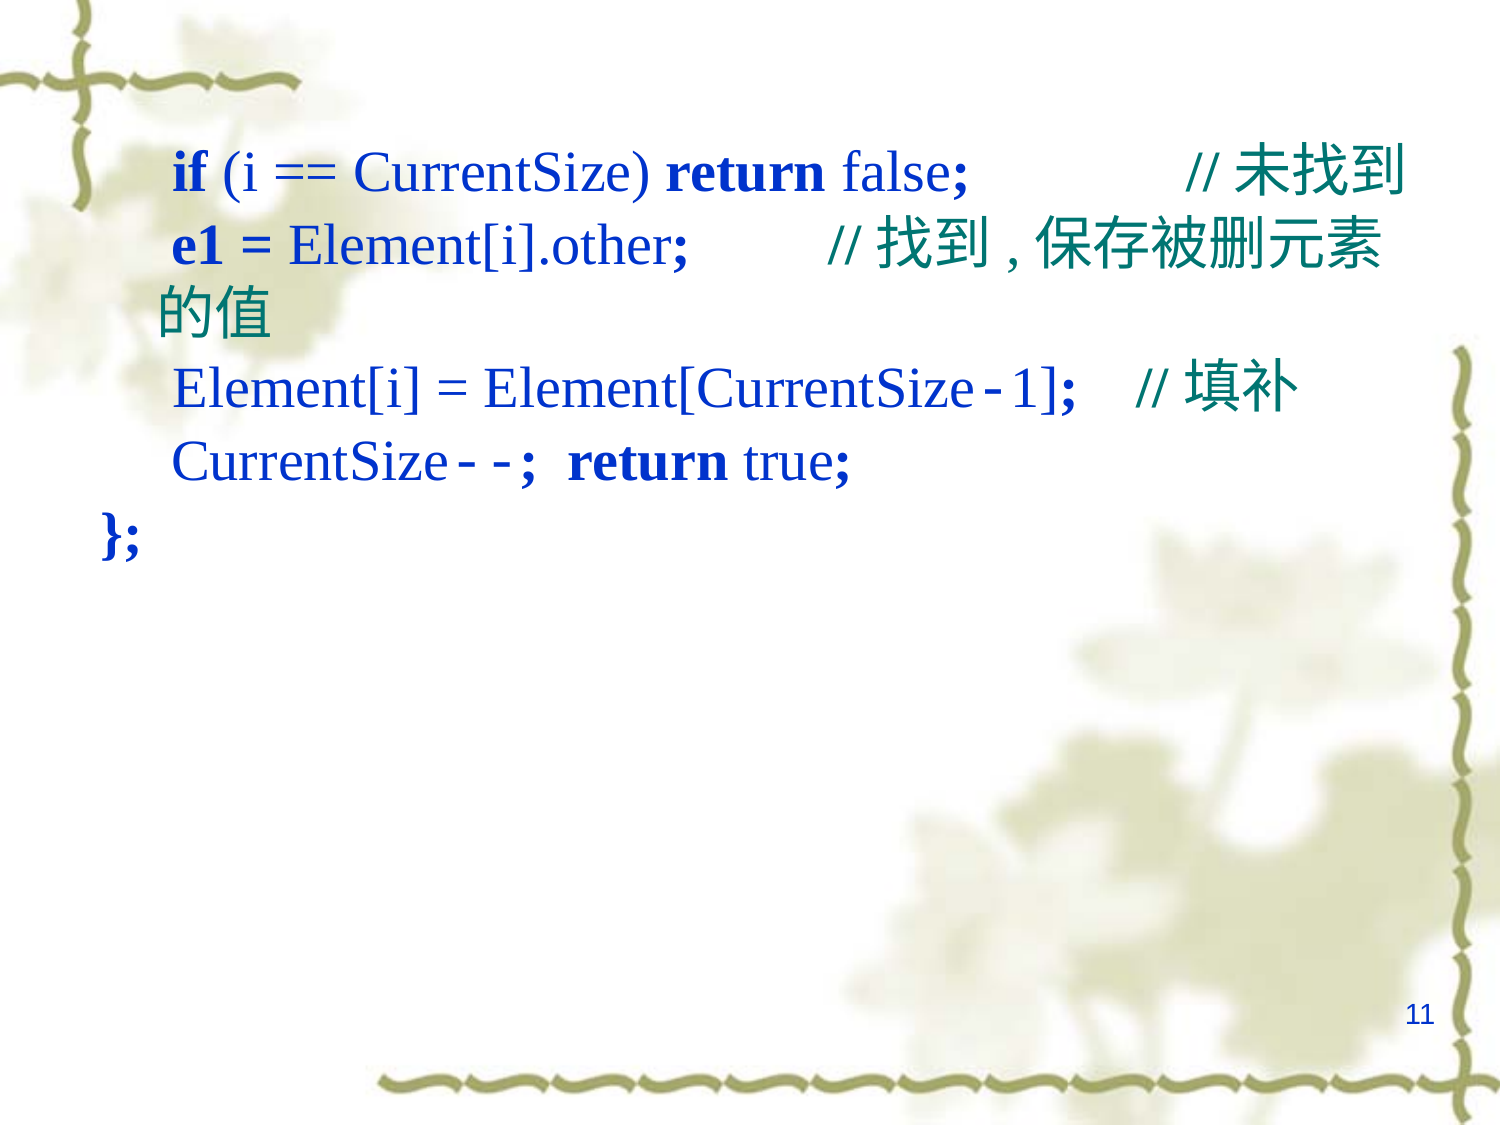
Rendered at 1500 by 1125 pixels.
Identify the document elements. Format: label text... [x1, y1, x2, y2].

picture [0, 0, 1500, 1125]
list if (i == CurrentSize) return false; //未找到 e1 = Element[i].other; //找到,保存被删元素的值 Element[i] = Element[CurrentSize-1]; //填补 CurrentSize--; return true; }; [85, 125, 1436, 1065]
slide_number 11 [1074, 987, 1451, 1066]
